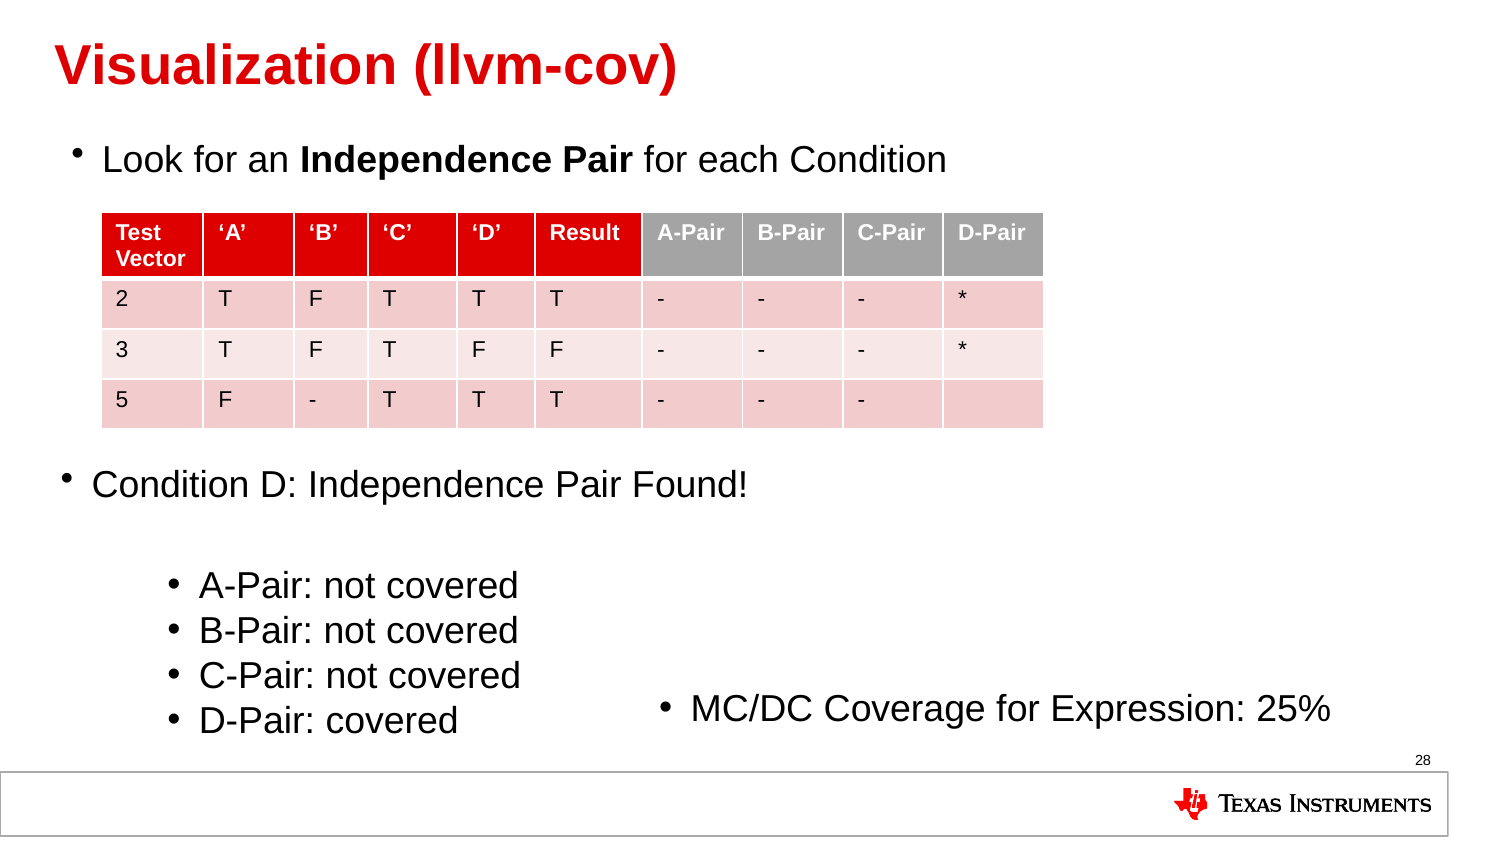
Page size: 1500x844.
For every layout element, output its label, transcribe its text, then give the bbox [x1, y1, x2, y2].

table_cell - [643, 281, 742, 328]
table_header Test Vector [102, 213, 202, 276]
table_cell - [643, 380, 742, 428]
table_header C-Pair [844, 213, 942, 276]
table_cell - [844, 330, 942, 378]
table_cell T [536, 380, 641, 428]
table_header B-Pair [743, 213, 842, 276]
table_cell [944, 380, 1043, 428]
table_cell T [369, 330, 456, 378]
table_cell - [643, 330, 742, 378]
table_cell 5 [102, 380, 202, 428]
table_header ‘A’ [204, 213, 293, 276]
table_cell - [295, 380, 367, 428]
table_header ‘B’ [295, 213, 367, 276]
table_cell - [844, 281, 942, 328]
list Look for an Independence Pair for each Condition [58, 128, 1448, 290]
table_cell F [458, 330, 534, 378]
slide_number 28 [1093, 744, 1444, 770]
table_cell 3 [102, 330, 202, 378]
table_cell F [204, 380, 293, 428]
table_cell T [369, 281, 456, 328]
table_cell T [204, 281, 293, 328]
table_header D-Pair [944, 213, 1043, 276]
table_cell F [295, 330, 367, 378]
table_cell - [743, 380, 842, 428]
text_box MC/DC Coverage for Expression: 25% [644, 676, 1347, 737]
table_cell T [458, 380, 534, 428]
table_cell F [295, 281, 367, 328]
table_cell * [944, 330, 1043, 378]
table_cell 2 [102, 281, 202, 328]
table_cell - [743, 330, 842, 378]
table_cell T [536, 281, 641, 328]
title Visualization (llvm-cov) [41, 17, 1430, 119]
table_header ‘C’ [369, 213, 456, 276]
table_cell * [944, 281, 1043, 328]
table_cell - [844, 380, 942, 428]
table_cell F [536, 330, 641, 378]
table_cell - [743, 281, 842, 328]
table_cell T [369, 380, 456, 428]
table_header Result [536, 213, 641, 276]
text_box Condition D: Independence Pair Found! [48, 453, 1438, 615]
table_cell T [458, 281, 534, 328]
table_header A-Pair [643, 213, 742, 276]
text_box A-Pair: not covered B-Pair: not covered C-Pair: not covered D-Pair: covered [152, 615, 537, 749]
table_header ‘D’ [458, 213, 534, 276]
picture [1174, 788, 1431, 820]
table_cell T [204, 330, 293, 378]
